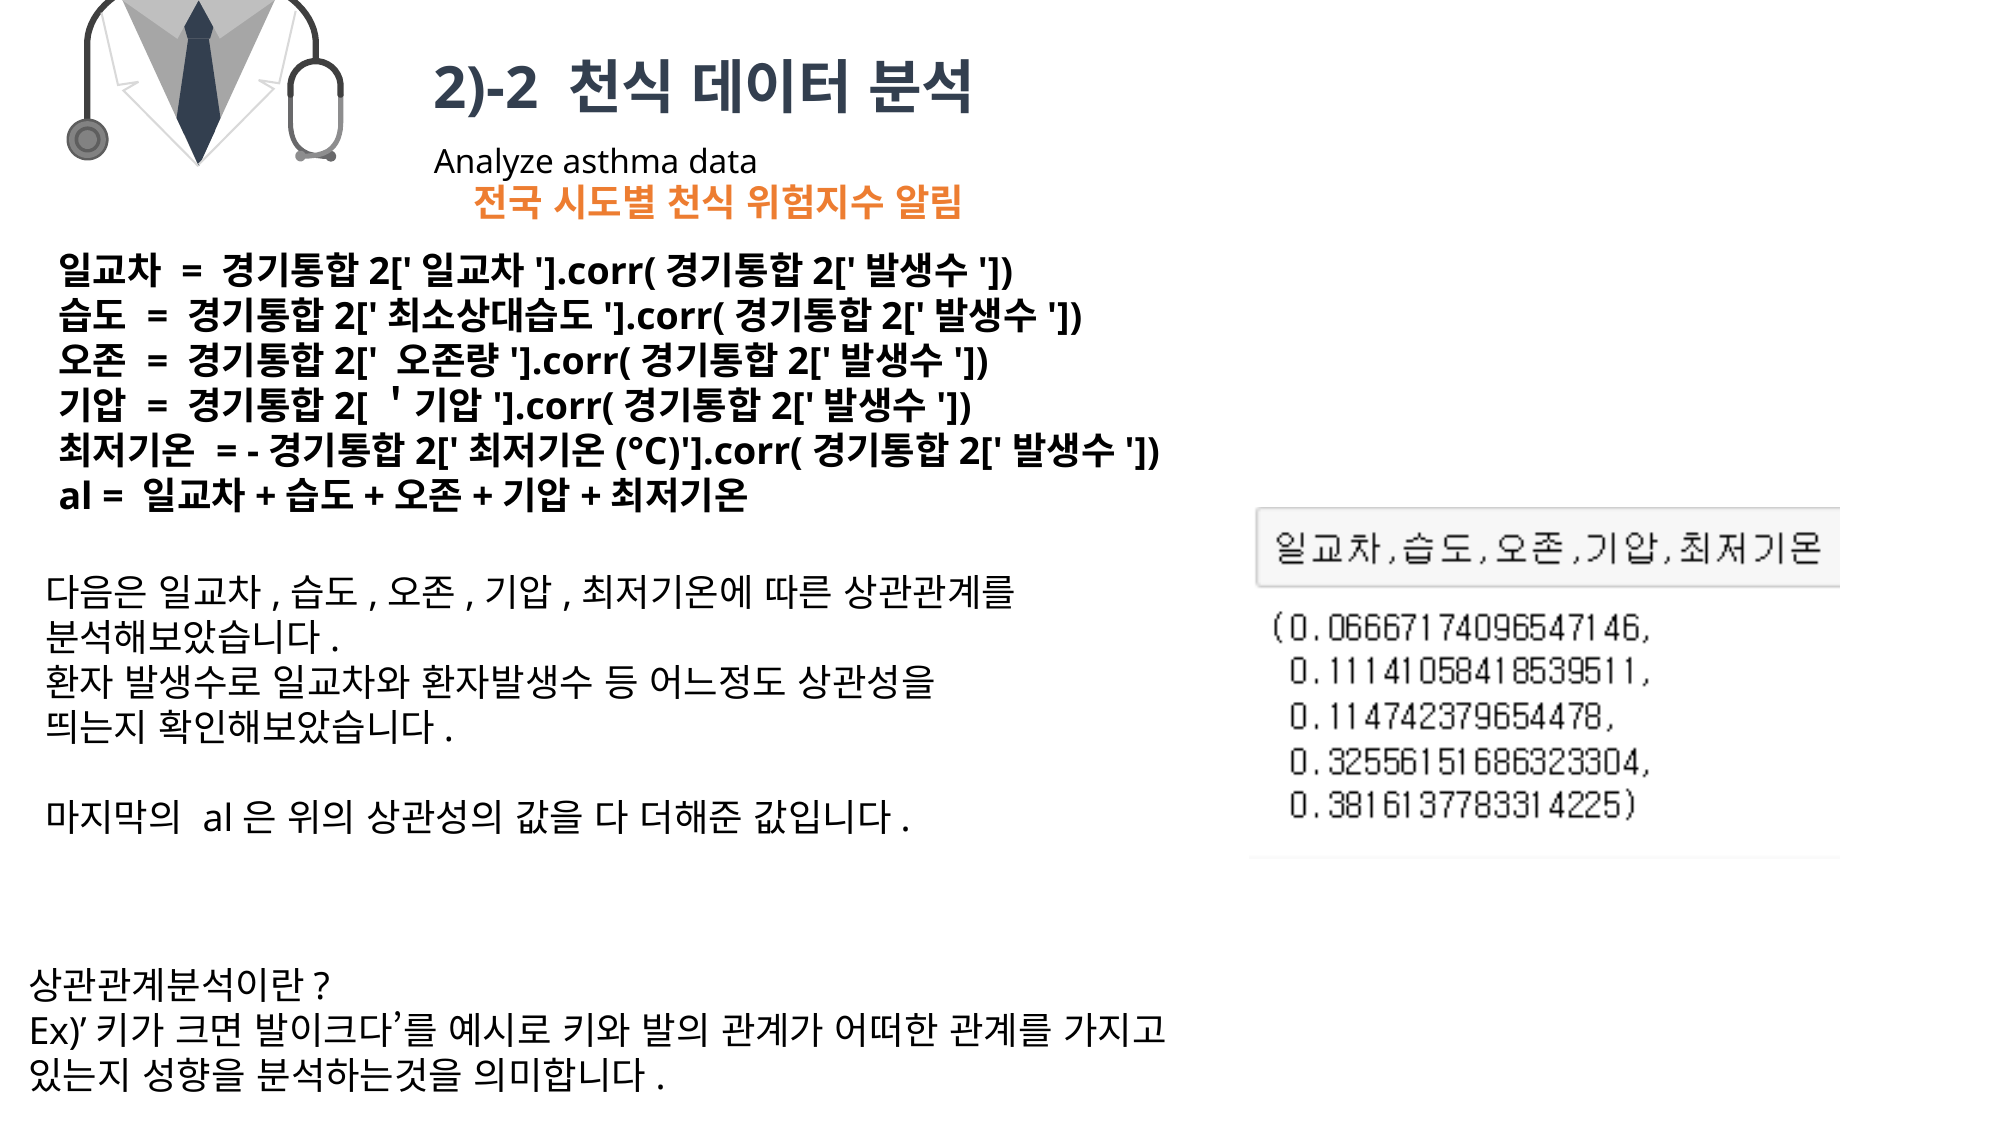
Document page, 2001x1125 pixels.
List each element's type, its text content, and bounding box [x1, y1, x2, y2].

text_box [66, 0, 344, 167]
text_box 전국 시도별 천식 위험지수 알림 [459, 171, 980, 231]
picture [1249, 507, 1840, 859]
text_box 상관관계분석이란? Ex)’키가 크면 발이크다’를 예시로 키와 발의 관계가 어떠한 관계를 가지고 있는지 성향을 분석하는것을 의미합니다. [13, 955, 1196, 1105]
text_box 다음은 일교차,습도,오존,기압,최저기온에 따른 상관관계를 분석해보았습니다. 환자 발생수로 일교차와 환자발생수 등 어느정도 상관성을 띄는지 확인해보았습니다. 마지막의 al은 위의 상관성의 값을 다 더해준 값입니다. [30, 561, 1036, 892]
text_box 2)-2 천식 데이터 분석 Analyze asthma data [419, 7, 1424, 188]
text_box 일교차 = 경기통합2['일교차'].corr(경기통합2['발생수']) 습도 = 경기통합2['최소상대습도'].corr(경기통합2['발생수']) 오존 = 경기통합2[' 오존량'].corr(경기통합2['발생수']) 기압 = 경기통합2[＇기압'].corr(경기통합2['발생수']) 최저기온 = -경기통합2['최저기온(°C)'].corr(경기통합2['발생수']) al = 일교차+습도+오존+기압+최저기온 [43, 239, 1196, 525]
